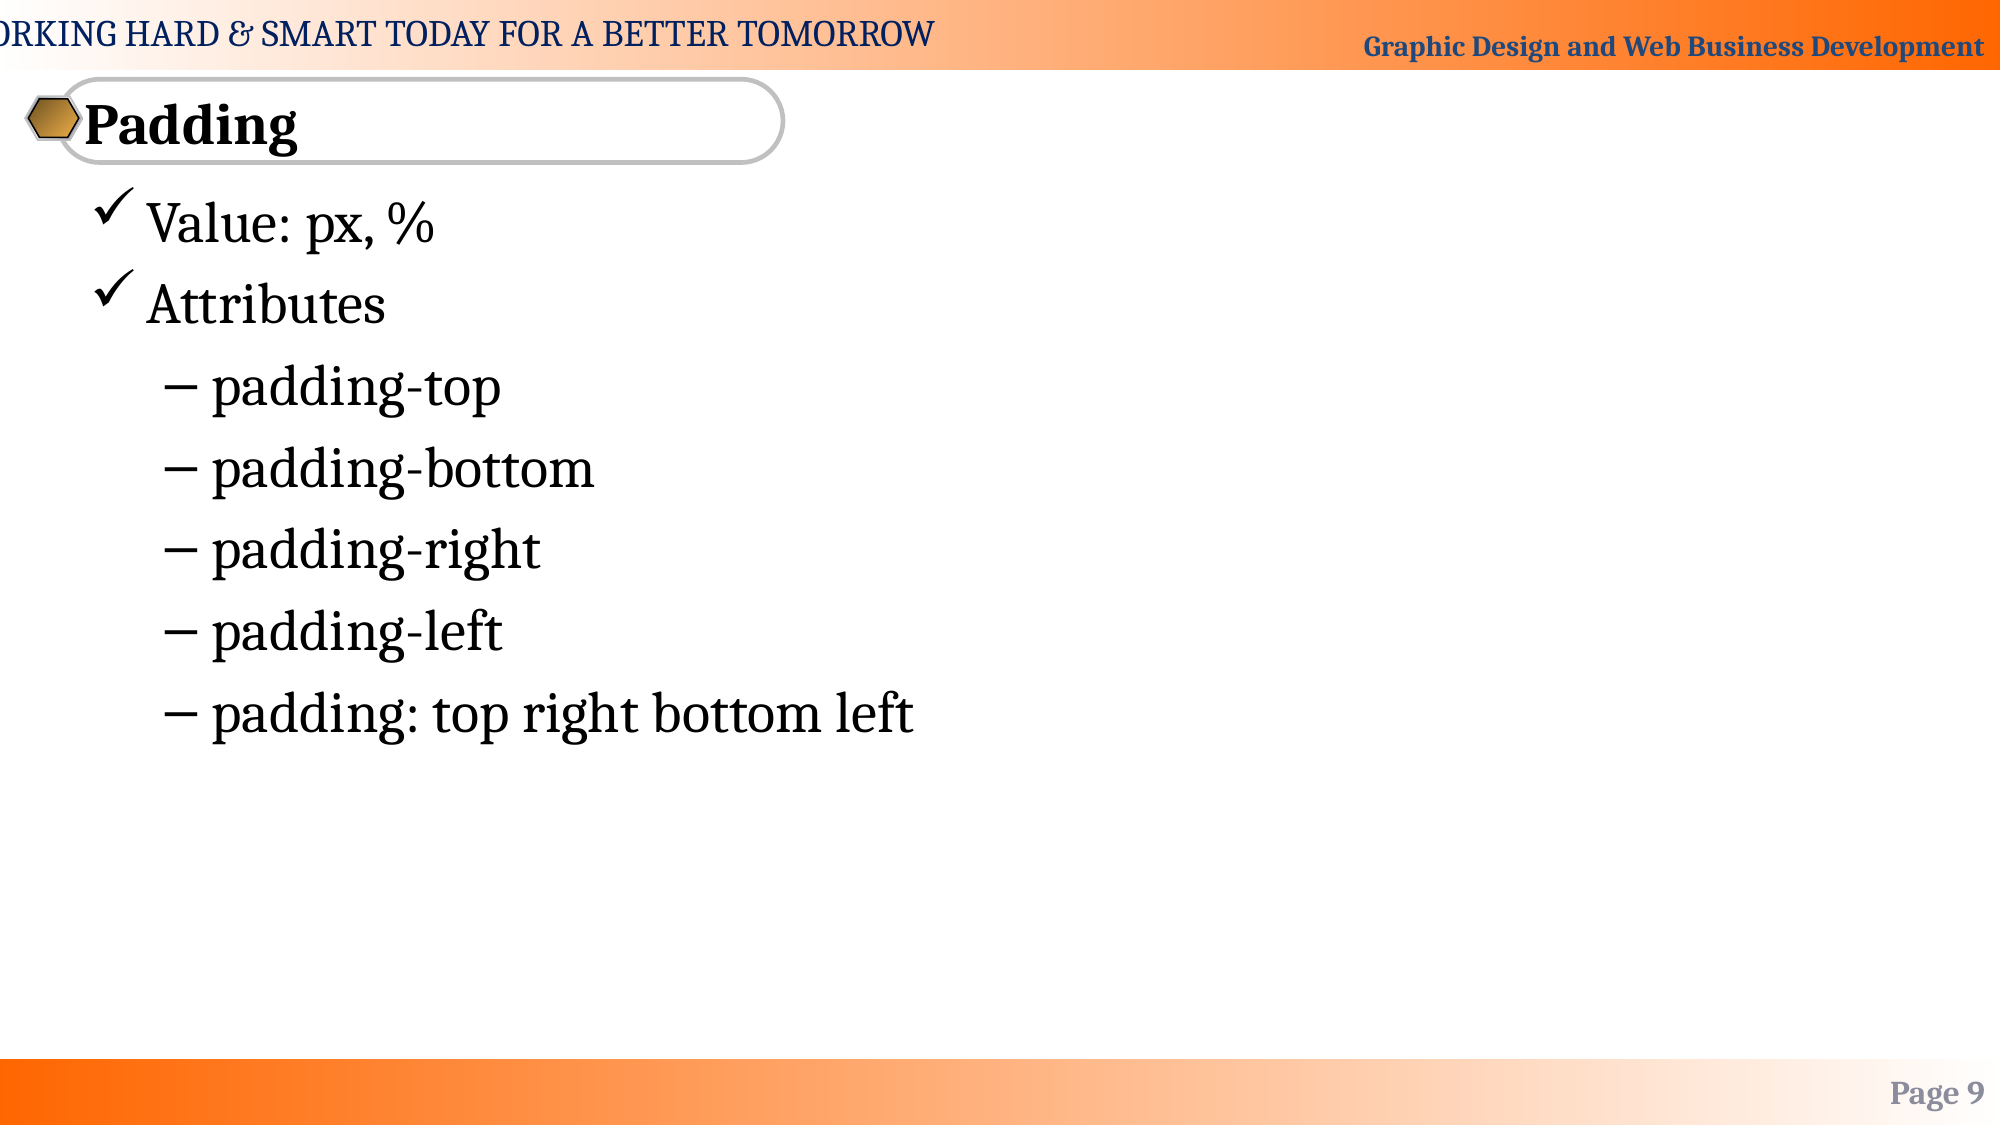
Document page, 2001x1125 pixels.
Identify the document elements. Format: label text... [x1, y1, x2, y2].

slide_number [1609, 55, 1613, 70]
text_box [24, 78, 784, 163]
slide_number Page 9 [1533, 1060, 2000, 1121]
text_box Value: px, % Attributes padding-top padding-bottom padding-right padding-left padding: top right bottom left [74, 176, 1950, 1038]
slide_number Page 2 [1609, 0, 1613, 36]
